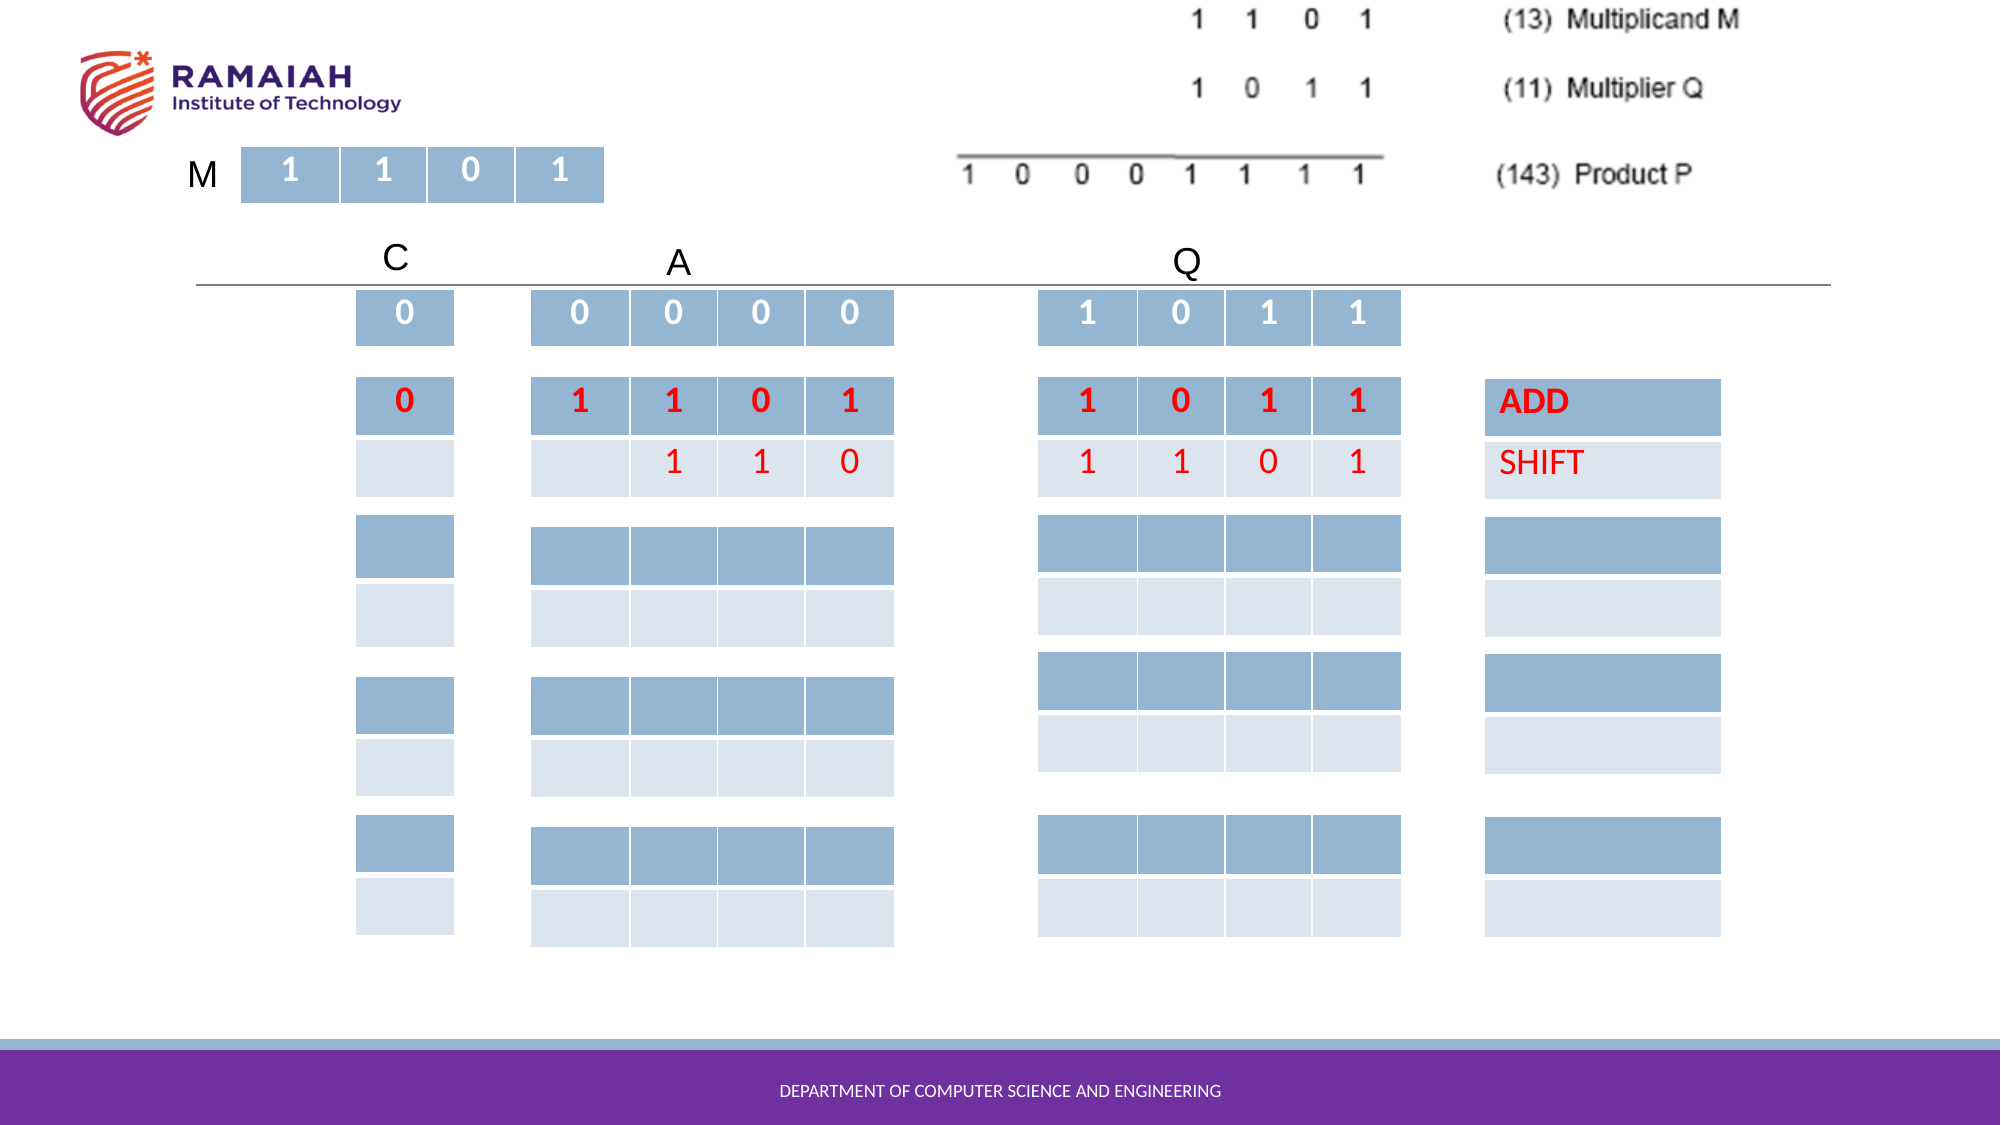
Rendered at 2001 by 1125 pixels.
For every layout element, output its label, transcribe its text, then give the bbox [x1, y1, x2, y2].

table_cell [1138, 879, 1224, 937]
table_header 1 [516, 147, 604, 203]
table_cell [1226, 879, 1311, 937]
table_header 0 [531, 290, 629, 346]
table_cell [1485, 580, 1721, 637]
table_header 0 [631, 290, 717, 346]
table_cell 0 [806, 440, 894, 497]
table_header 1 [531, 377, 629, 435]
table_header 0 [356, 377, 454, 435]
table_cell [356, 739, 454, 796]
table_header [1485, 817, 1721, 874]
table_header [806, 677, 894, 735]
picture [42, 5, 443, 166]
table_cell [1313, 715, 1401, 772]
table_header [1038, 515, 1137, 572]
table_cell [1038, 578, 1137, 635]
table_cell [356, 440, 454, 497]
table_header [631, 827, 717, 885]
table_header 1 [1226, 377, 1311, 435]
table_cell [806, 590, 894, 647]
table_cell [531, 890, 629, 947]
table_header 1 [631, 377, 717, 435]
table_header [531, 527, 629, 585]
table_header 1 [260, 147, 339, 203]
table_cell [356, 584, 454, 647]
table_header 1 [1038, 377, 1137, 435]
table_cell [1485, 880, 1721, 937]
table_header 1 [806, 377, 894, 435]
table_cell [718, 590, 804, 647]
table_cell [531, 740, 629, 797]
table_cell 1 [631, 440, 717, 497]
table_header [806, 827, 894, 885]
table_header 0 [718, 290, 804, 346]
table_header ADD [1485, 379, 1721, 436]
table_header 1 [1226, 290, 1311, 346]
table_cell [1313, 578, 1401, 635]
table_header [1038, 815, 1137, 874]
table_cell [1485, 717, 1721, 774]
table_header [531, 827, 629, 885]
table_cell [806, 890, 894, 947]
table_cell [631, 590, 717, 647]
table_header 0 [428, 147, 514, 203]
table_cell [631, 740, 717, 797]
table_header [356, 815, 454, 872]
text_box C [367, 225, 455, 286]
table_cell [356, 878, 454, 935]
table_header 0 [356, 290, 454, 346]
picture [1157, 0, 1751, 118]
table_header [1138, 515, 1224, 572]
table_cell [1313, 879, 1401, 937]
table_cell SHIFT [1485, 442, 1721, 499]
table_header [1138, 652, 1224, 710]
table_cell 1 [1313, 440, 1401, 497]
text_box M [172, 142, 260, 203]
table_cell [806, 740, 894, 797]
table_header [1038, 652, 1137, 710]
table_cell [631, 890, 717, 947]
table_header 0 [806, 290, 894, 346]
table_header 1 [1313, 290, 1401, 346]
text_box A [651, 230, 739, 291]
table_header [1485, 517, 1721, 574]
table_header 0 [718, 377, 804, 435]
table_cell 1 [1138, 440, 1224, 497]
table_header [1485, 654, 1721, 712]
table_header 0 [1138, 377, 1224, 435]
table_header 1 [341, 147, 426, 203]
table_header [718, 677, 804, 735]
table_header [1226, 815, 1311, 874]
picture [949, 149, 1723, 204]
table_header [356, 515, 454, 578]
table_header [718, 527, 804, 585]
table_header [1226, 652, 1311, 710]
table_cell 1 [1038, 440, 1137, 497]
table_header [806, 527, 894, 585]
table_header [1313, 515, 1401, 572]
table_header [631, 677, 717, 735]
table_cell [718, 890, 804, 947]
table_cell [1138, 715, 1224, 772]
table_cell [718, 740, 804, 797]
table_header [1138, 815, 1224, 874]
table_cell 1 [718, 440, 804, 497]
table_header [356, 677, 454, 734]
table_cell 0 [1226, 440, 1311, 497]
table_cell [1038, 715, 1137, 772]
table_cell [1138, 578, 1224, 635]
table_cell [1226, 578, 1311, 635]
text_box Q [1157, 229, 1246, 290]
table_header [1313, 652, 1401, 710]
table_header 1 [1313, 377, 1401, 435]
table_header [631, 527, 717, 585]
table_header 1 [1038, 290, 1137, 346]
table_cell [1038, 879, 1137, 937]
table_cell [531, 590, 629, 647]
table_cell [1226, 715, 1311, 772]
table_header [1226, 515, 1311, 572]
table_header [531, 677, 629, 735]
table_header [718, 827, 804, 885]
table_header 0 [1138, 290, 1224, 346]
text_box DEPARTMENT OF COMPUTER SCIENCE AND ENGINEERING [604, 1059, 1396, 1120]
table_header [1313, 815, 1401, 874]
table_cell [531, 440, 629, 497]
